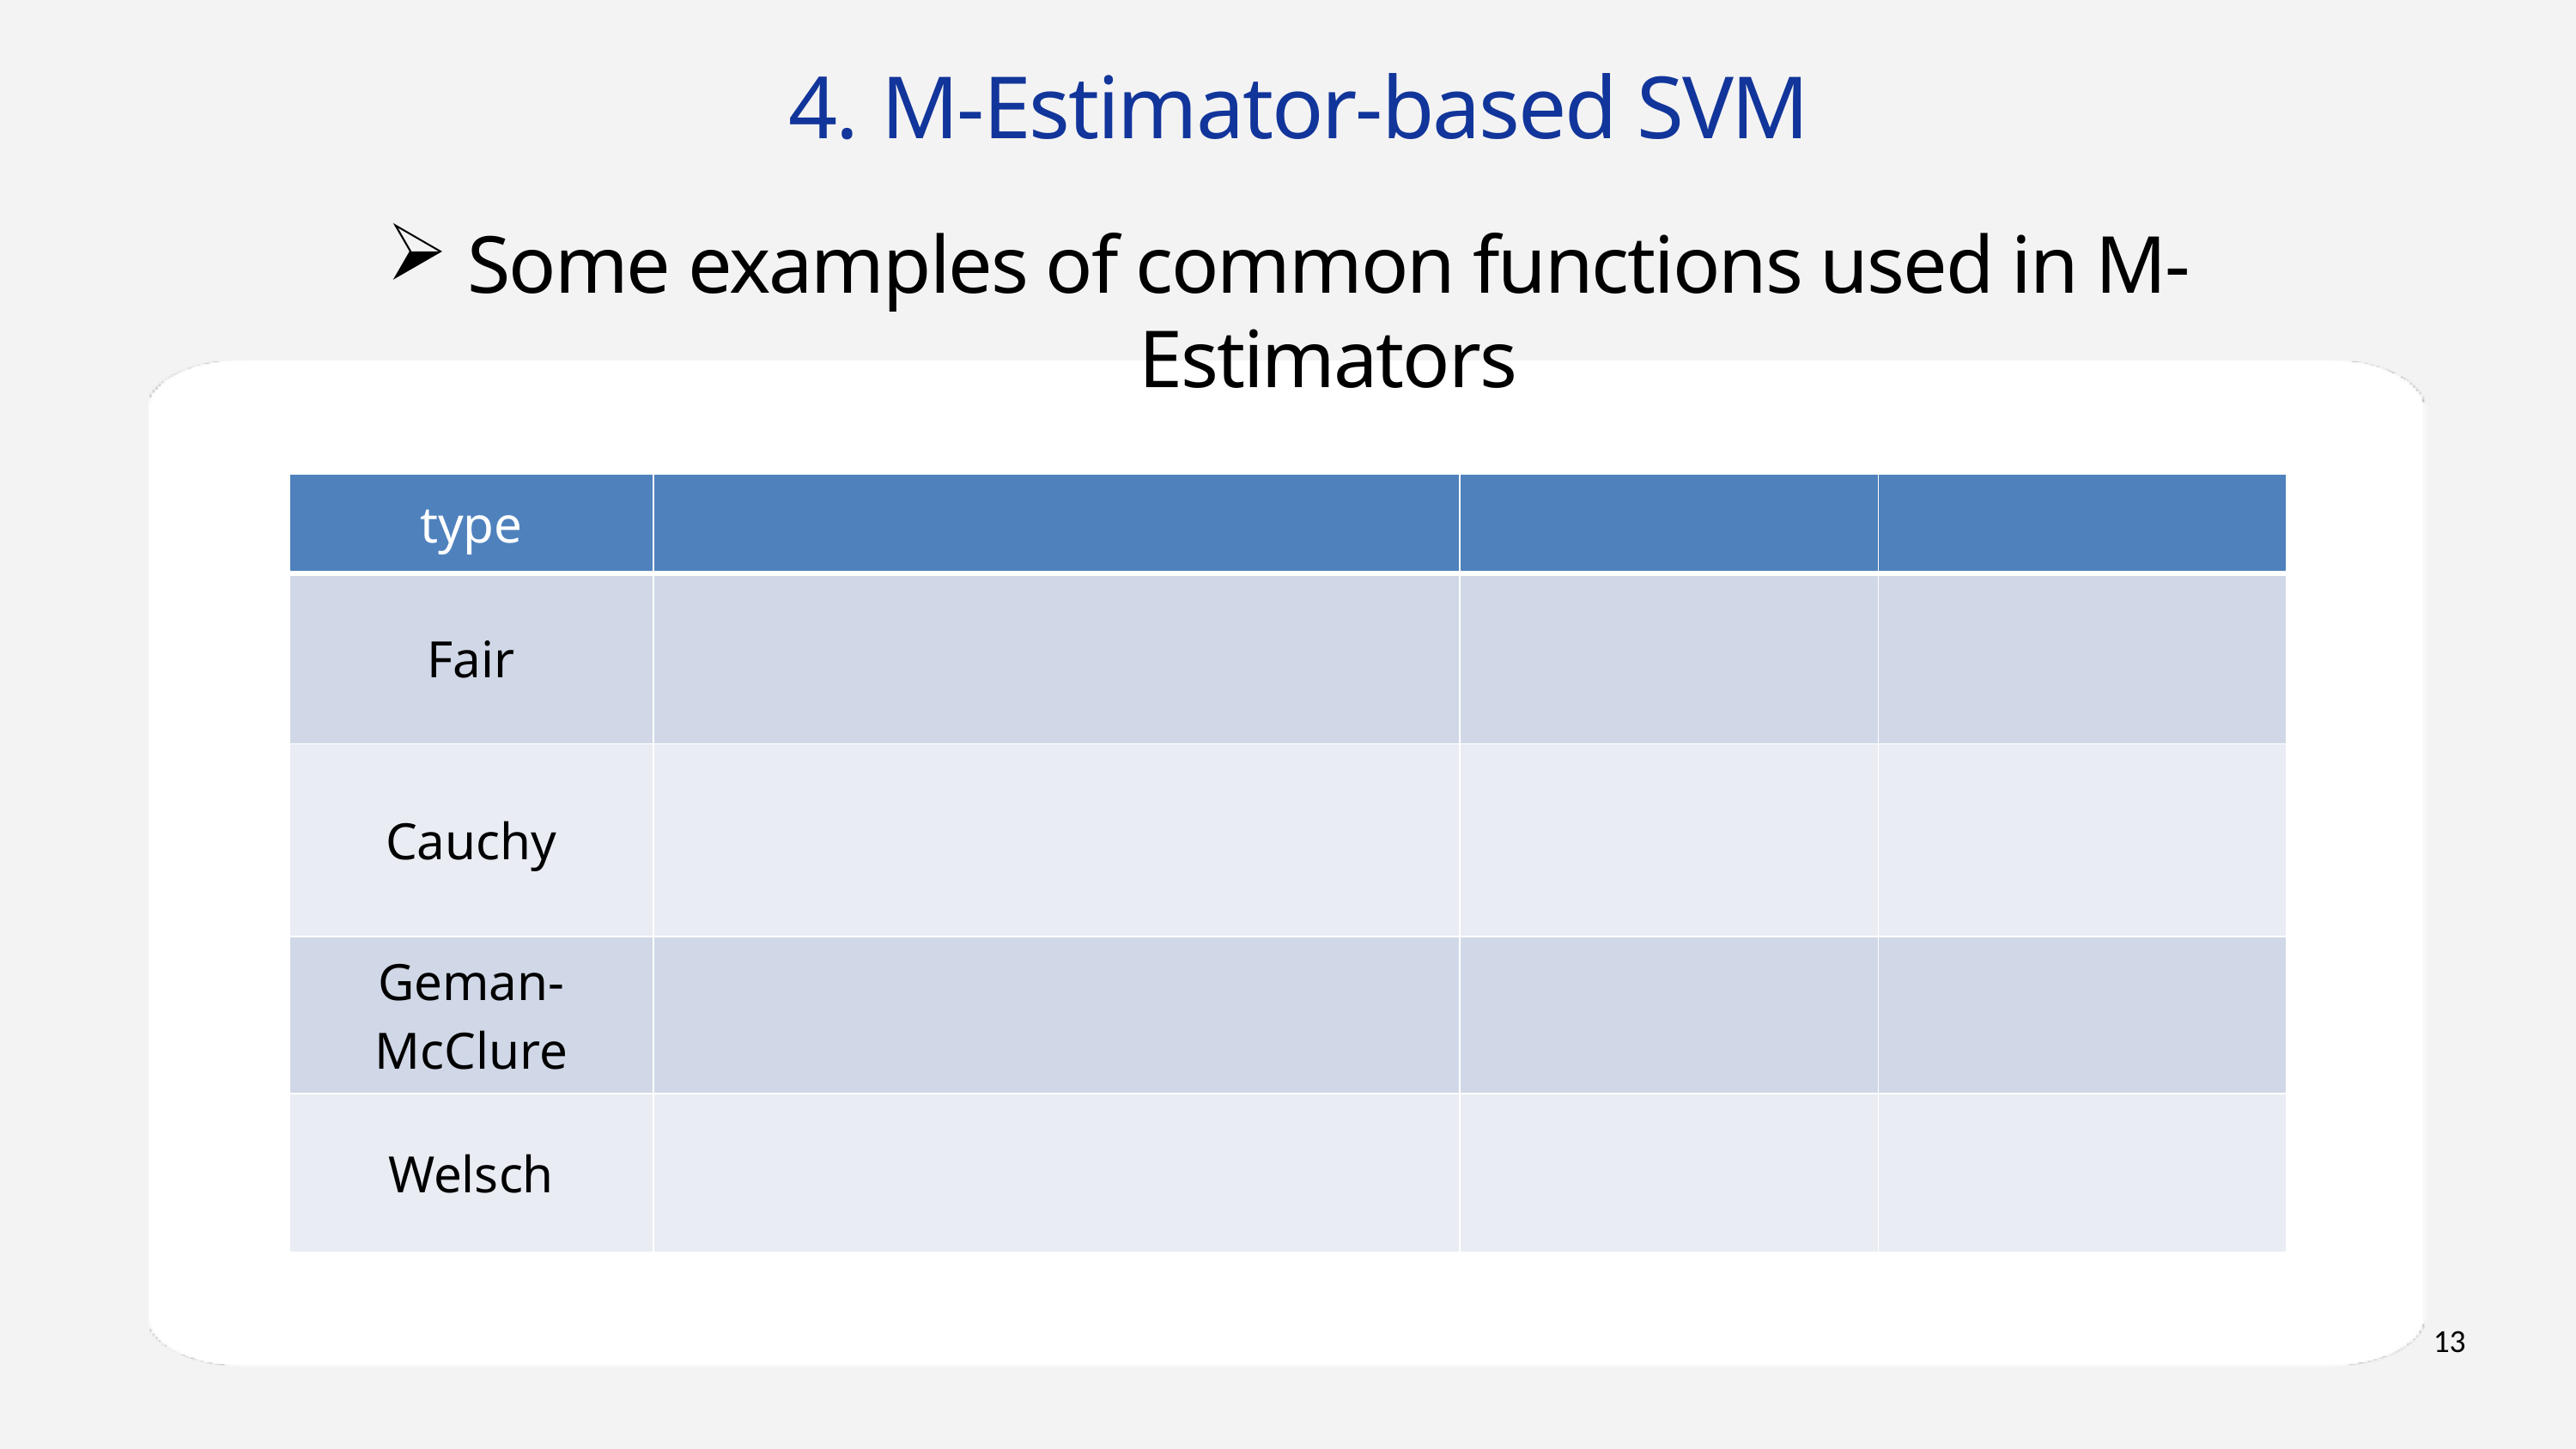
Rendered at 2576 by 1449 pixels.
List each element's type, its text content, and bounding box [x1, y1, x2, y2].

text_box 4. M-Estimator-based SVM [309, 46, 2267, 163]
text_box 13 [2433, 1313, 2479, 1365]
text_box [149, 360, 2427, 1367]
text_box Some examples of common functions used in M-Estimators [309, 208, 2267, 357]
